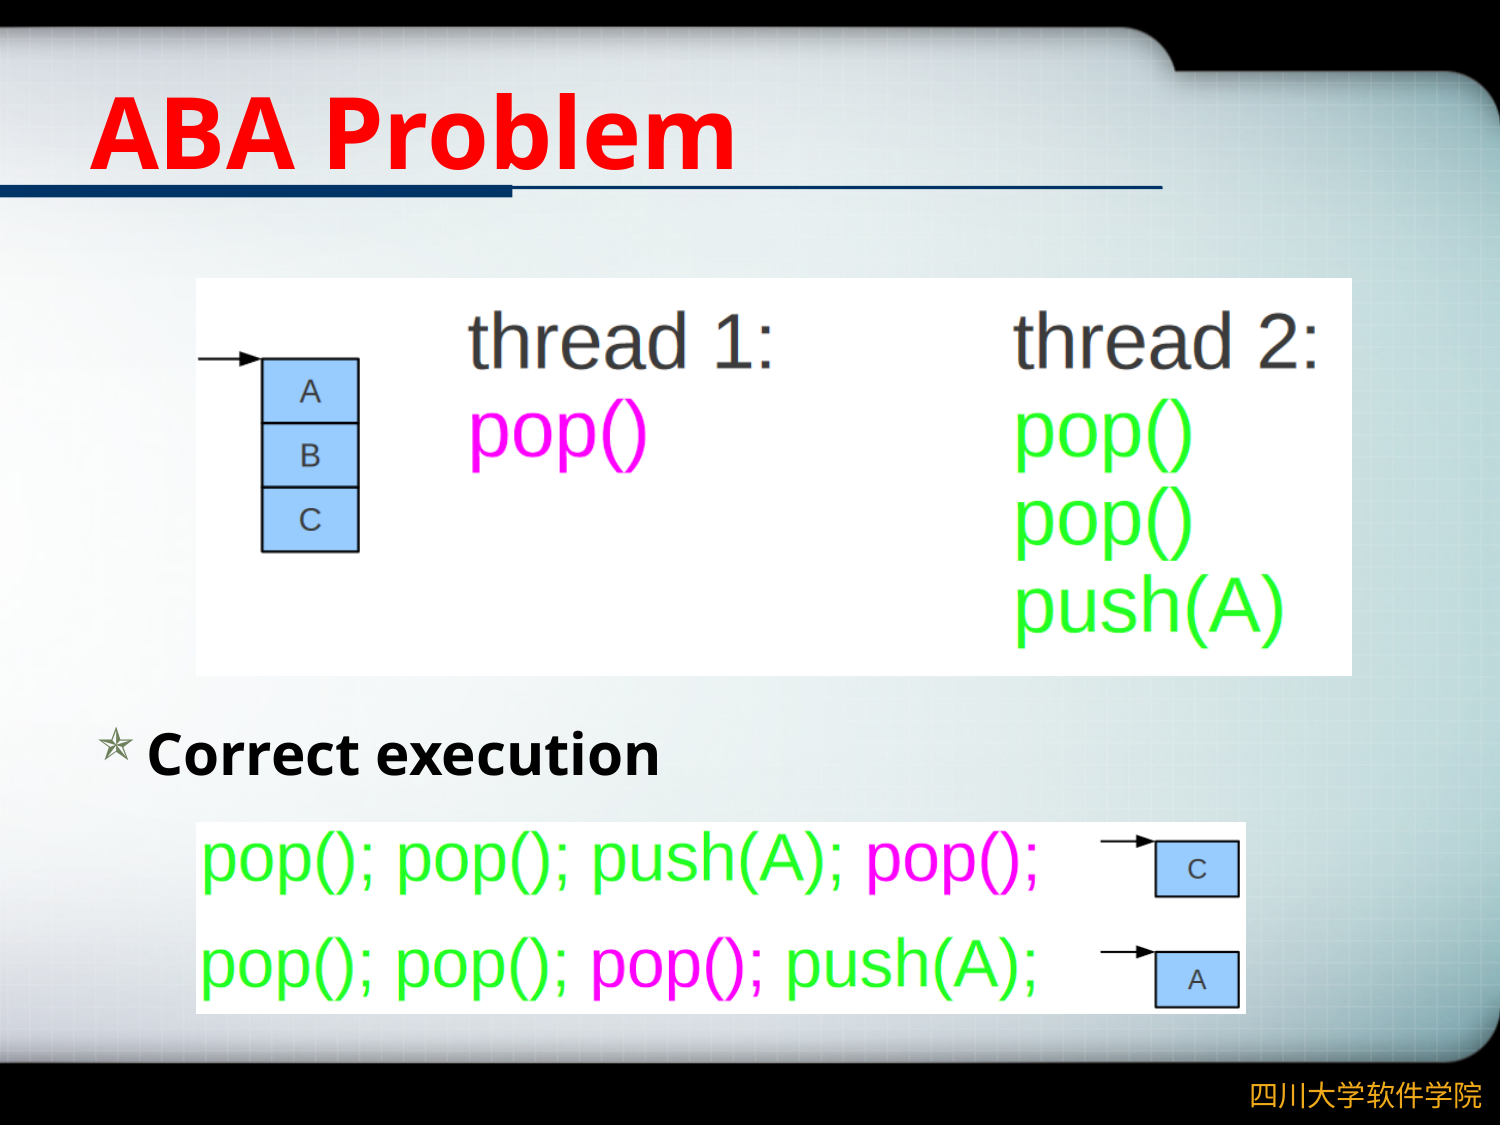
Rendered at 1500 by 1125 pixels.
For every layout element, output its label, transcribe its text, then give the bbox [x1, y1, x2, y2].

list Correct execution [75, 219, 1447, 1059]
text_box [88, 196, 1461, 1035]
picture [0, 0, 1500, 1125]
picture [196, 822, 1246, 1014]
title ABA Problem [75, 78, 1500, 180]
picture [196, 278, 1352, 676]
